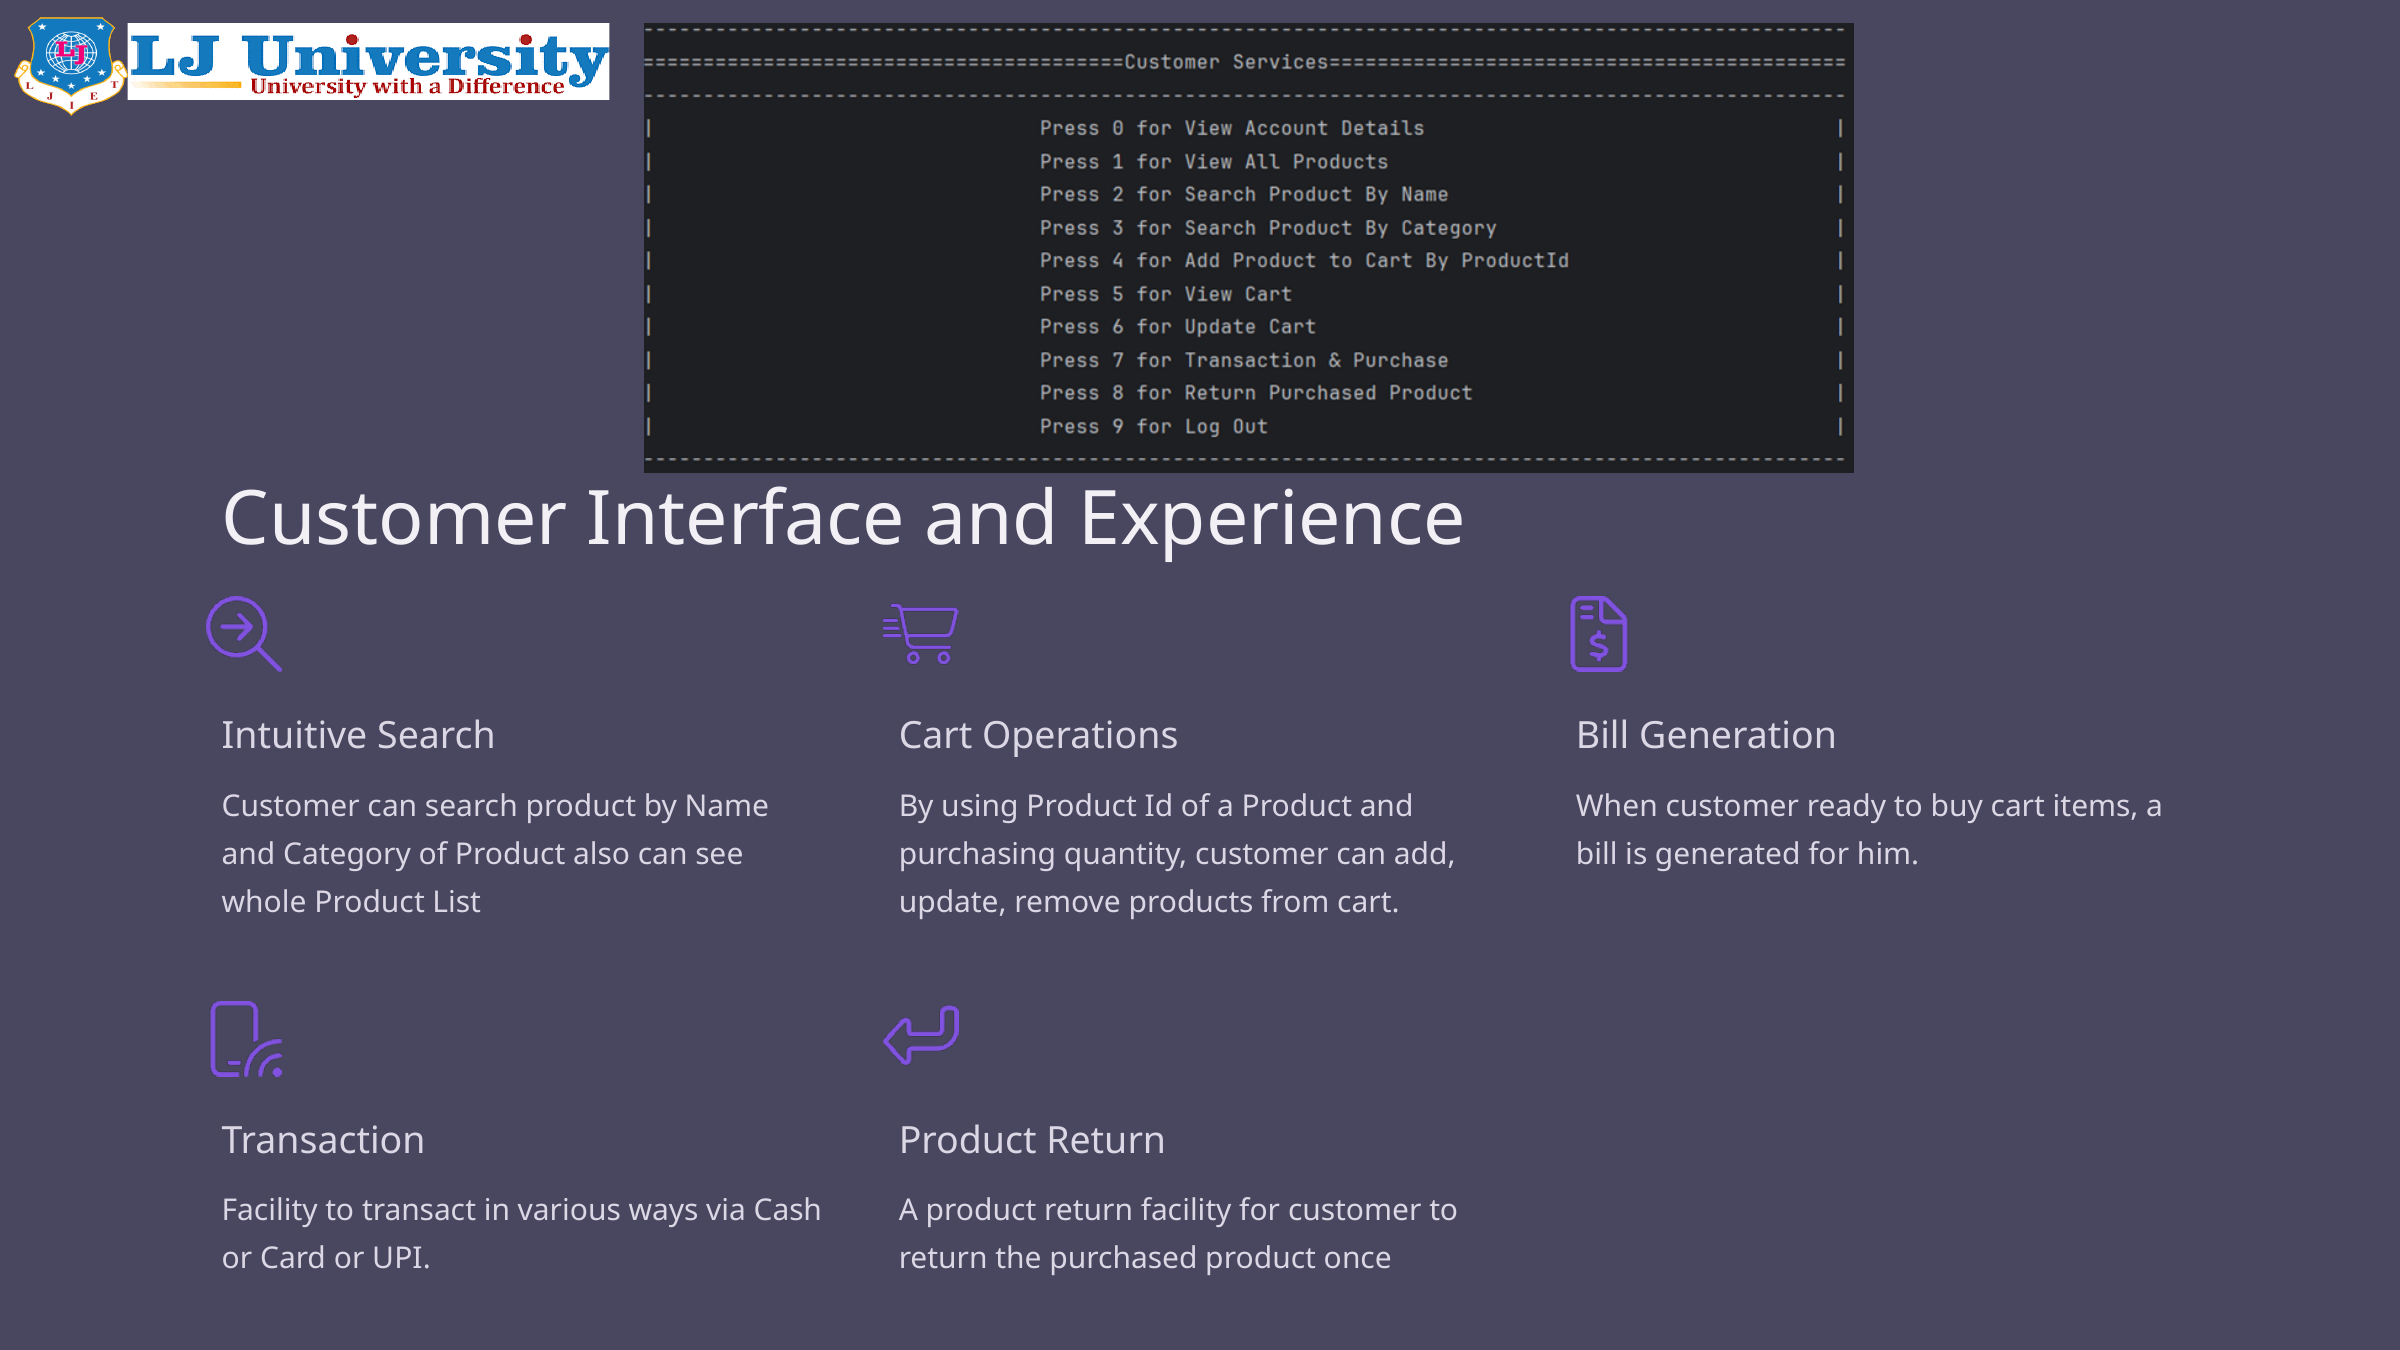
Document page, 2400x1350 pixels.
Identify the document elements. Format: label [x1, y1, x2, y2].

picture [0, 0, 2400, 1350]
text_box [14, 17, 610, 116]
